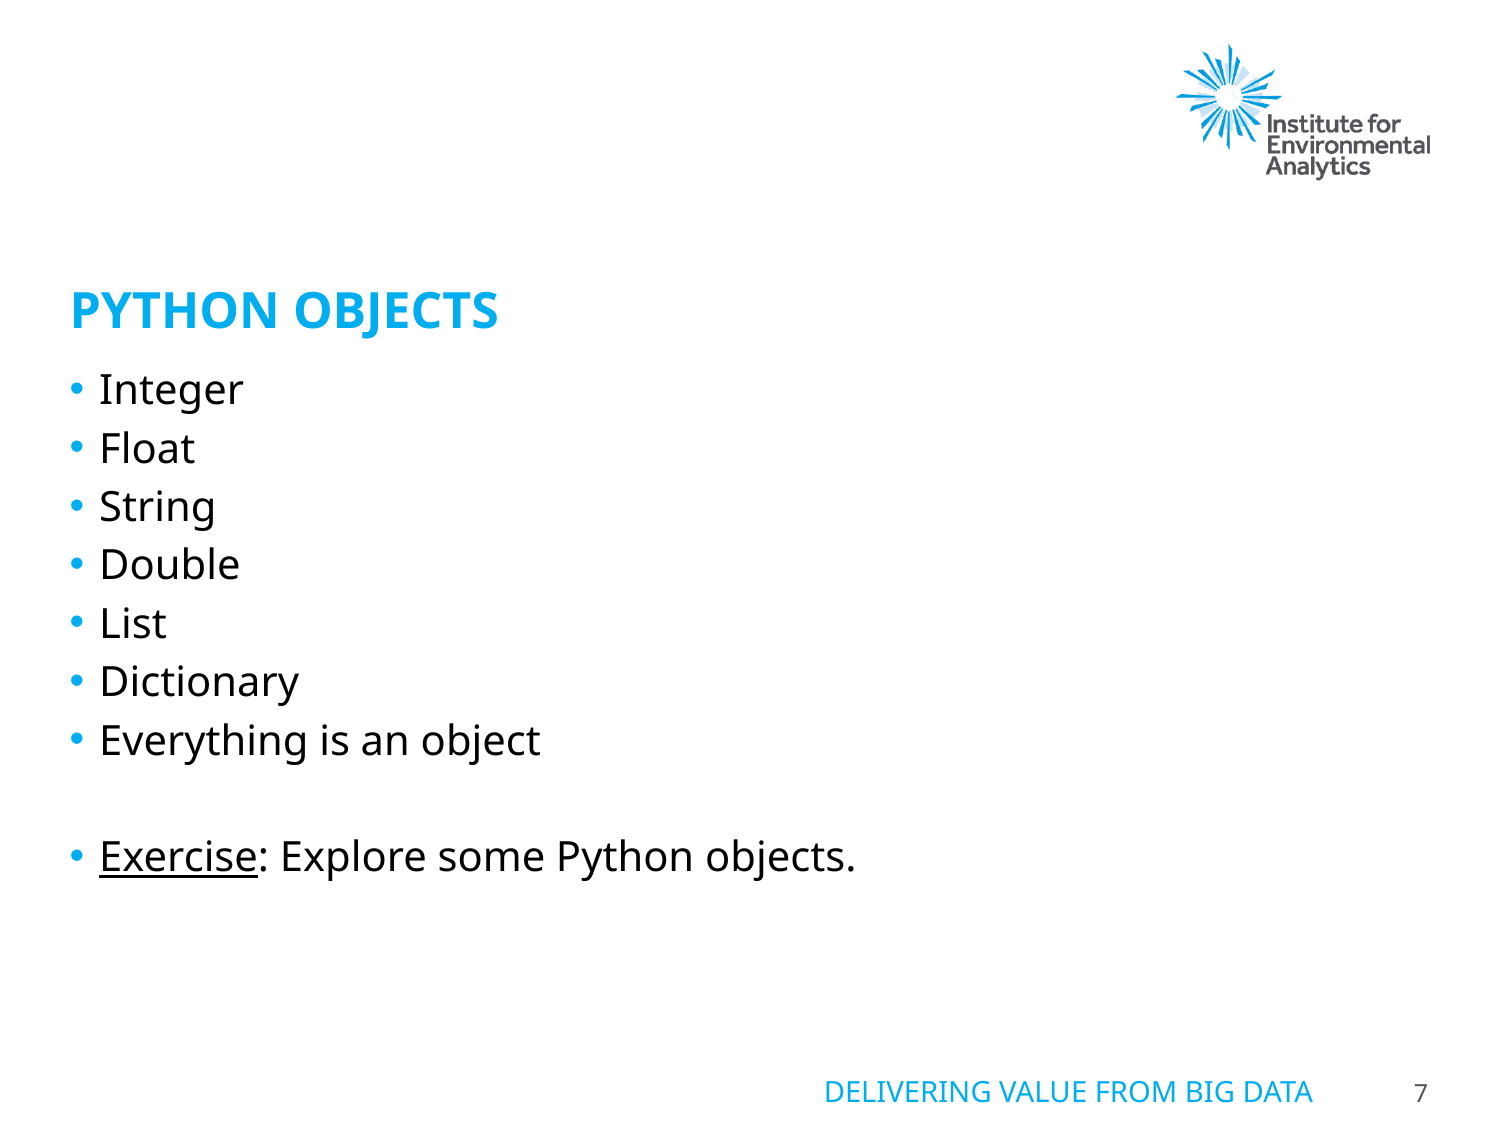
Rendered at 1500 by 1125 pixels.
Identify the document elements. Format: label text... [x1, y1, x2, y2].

list Integer Float String Double List Dictionary Everything is an object Exercise: Explore some Python objects. [69, 363, 1428, 1013]
title Python Objects [69, 202, 1428, 339]
picture [1115, 0, 1490, 235]
slide_number 7 [1352, 1075, 1428, 1114]
